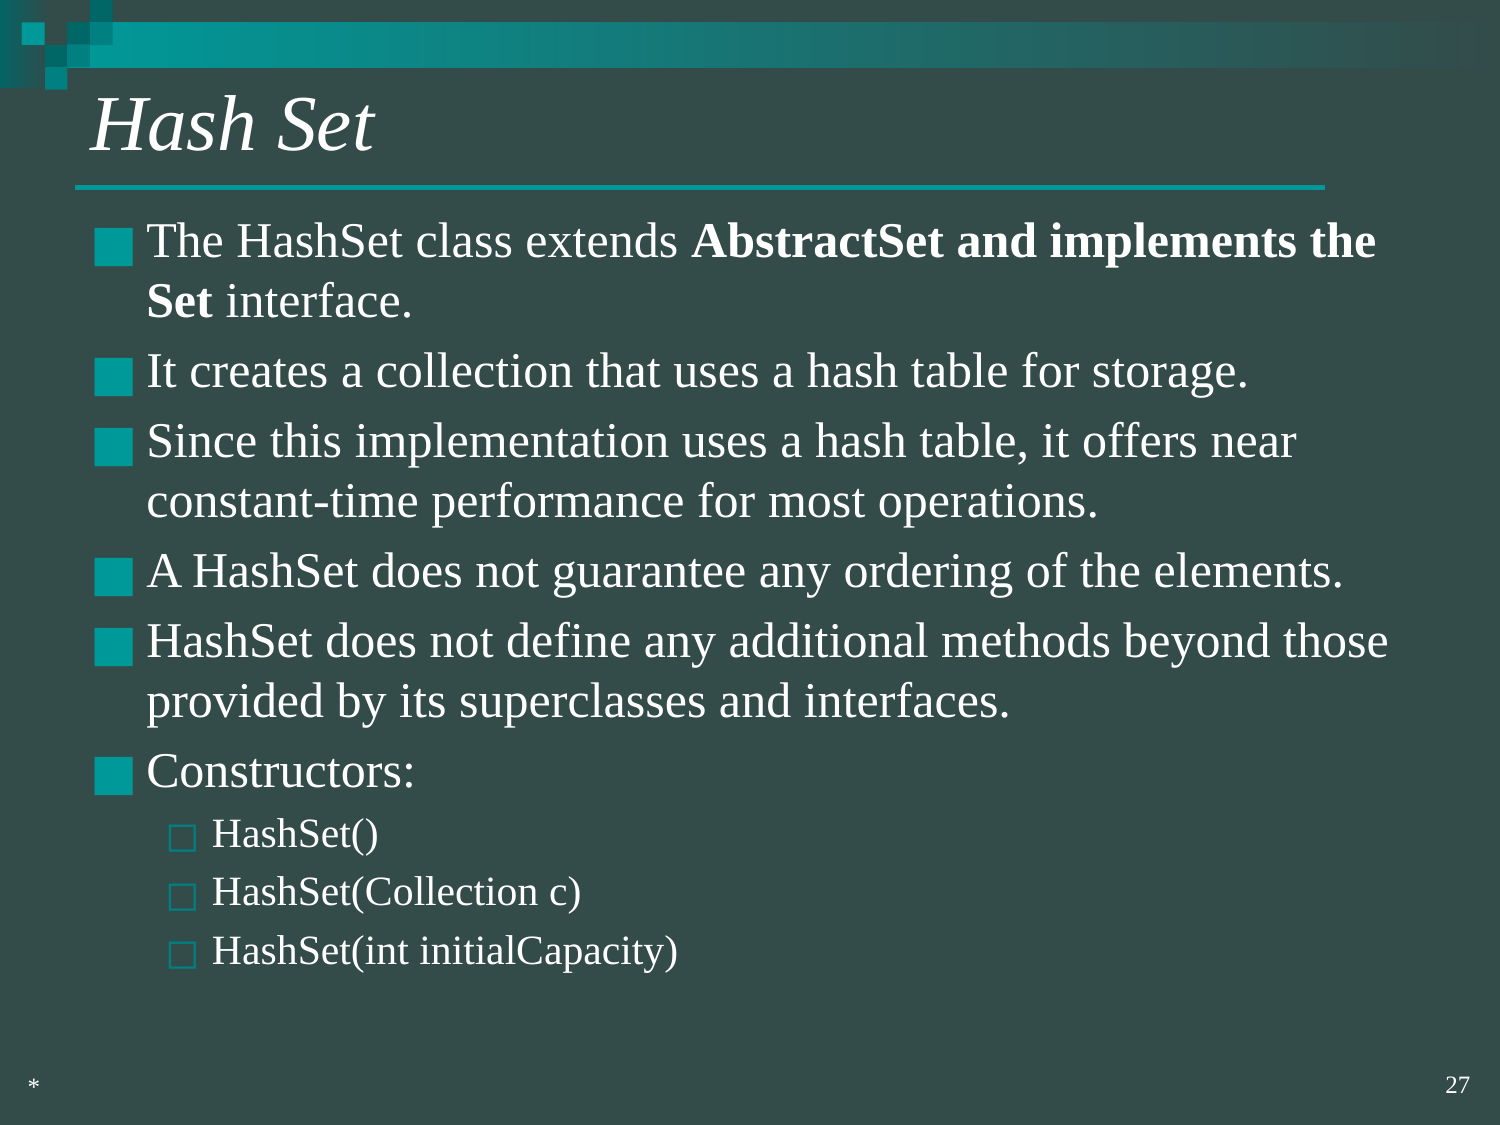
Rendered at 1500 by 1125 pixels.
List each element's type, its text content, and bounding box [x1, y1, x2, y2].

text_box ‹#› [1135, 1056, 1486, 1107]
list The HashSet class extends AbstractSet and implements the Set interface. It creates a collection that uses a hash table for storage. Since this implementation uses a hash table, it offers near constant-time performance for most operations. A HashSet does not guarantee any ordering of the elements. HashSet does not define any additional methods beyond those provided by its superclasses and interfaces. Constructors: HashSet() HashSet(Collection c) HashSet(int initialCapacity) [75, 200, 1425, 1038]
title Hash Set [75, 37, 1425, 200]
